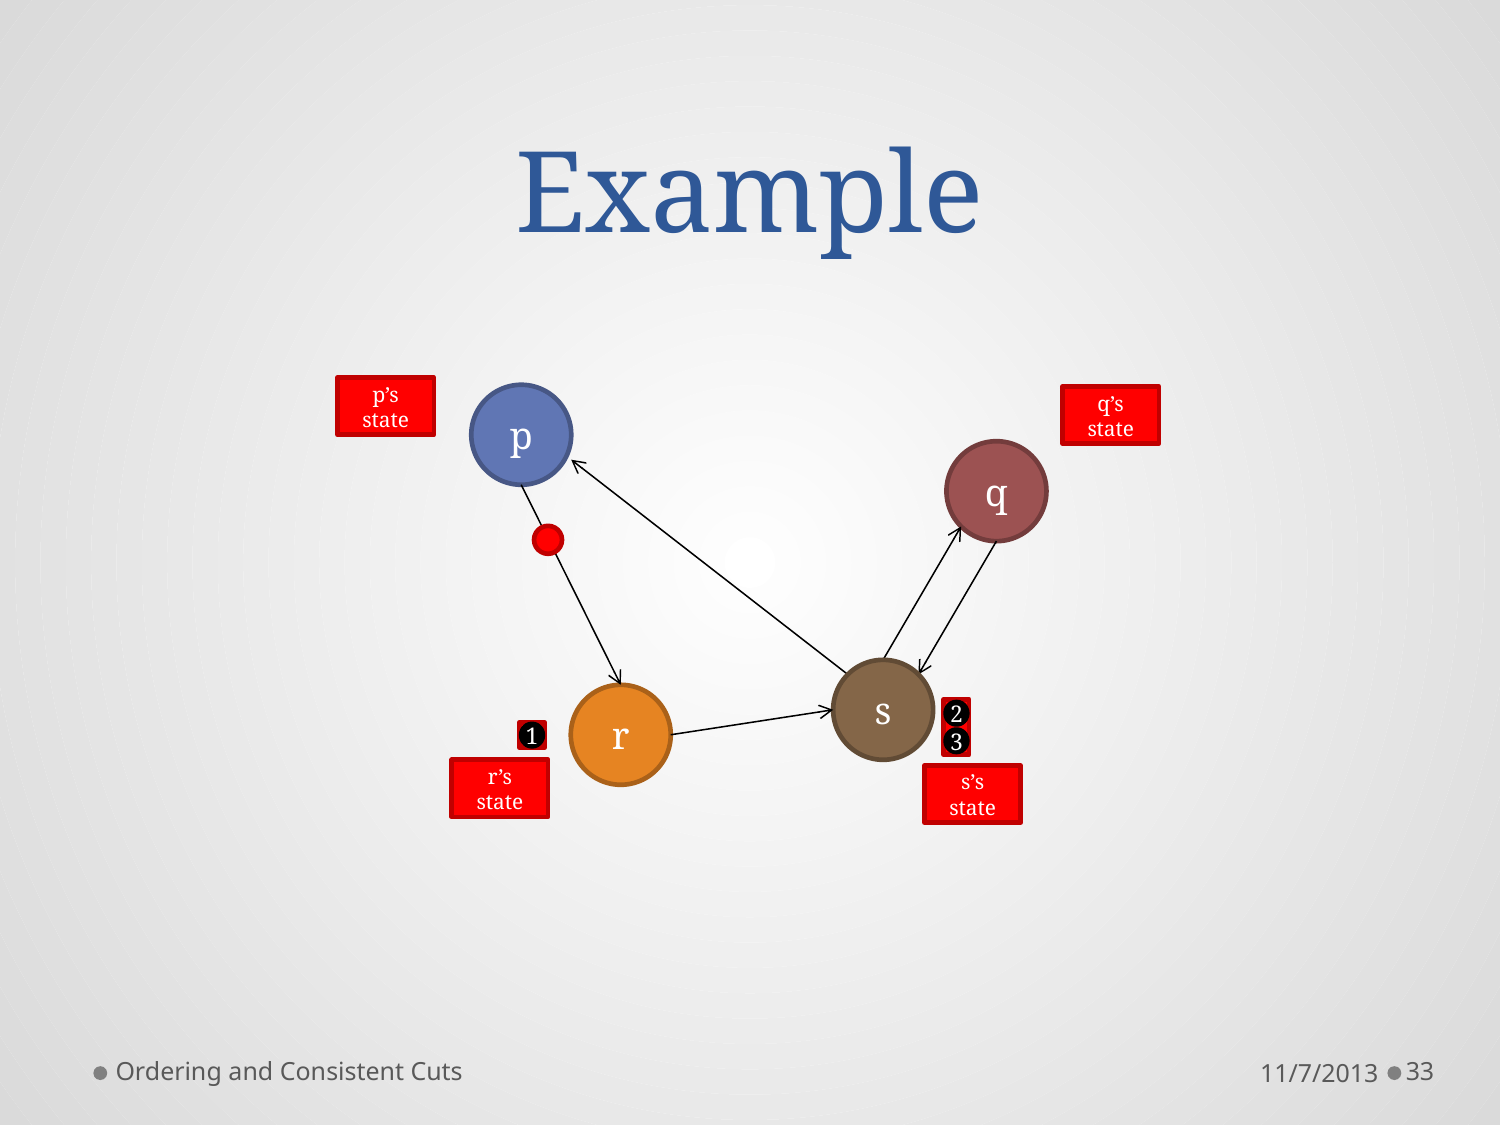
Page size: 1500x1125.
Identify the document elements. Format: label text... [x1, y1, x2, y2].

text_box p’s state [335, 375, 436, 437]
text_box s’s state [922, 763, 1023, 825]
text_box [918, 540, 997, 675]
text_box r [568, 683, 673, 788]
text_box r’s state [449, 757, 550, 819]
title Example [75, 0, 1425, 263]
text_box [570, 459, 849, 675]
text_box s [830, 657, 936, 763]
text_box [941, 697, 971, 757]
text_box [521, 484, 621, 686]
text_box [517, 720, 547, 750]
text_box 1 [518, 721, 546, 749]
footer Ordering and Consistent Cuts [108, 1042, 576, 1103]
text_box p [468, 382, 574, 487]
text_box q’s state [1060, 384, 1161, 446]
slide_number 33 [1401, 1042, 1494, 1103]
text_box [670, 709, 834, 735]
text_box 2 [943, 699, 970, 727]
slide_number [1043, 1042, 1386, 1103]
text_box 3 [943, 727, 970, 755]
text_box q [944, 438, 1049, 544]
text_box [882, 526, 962, 660]
